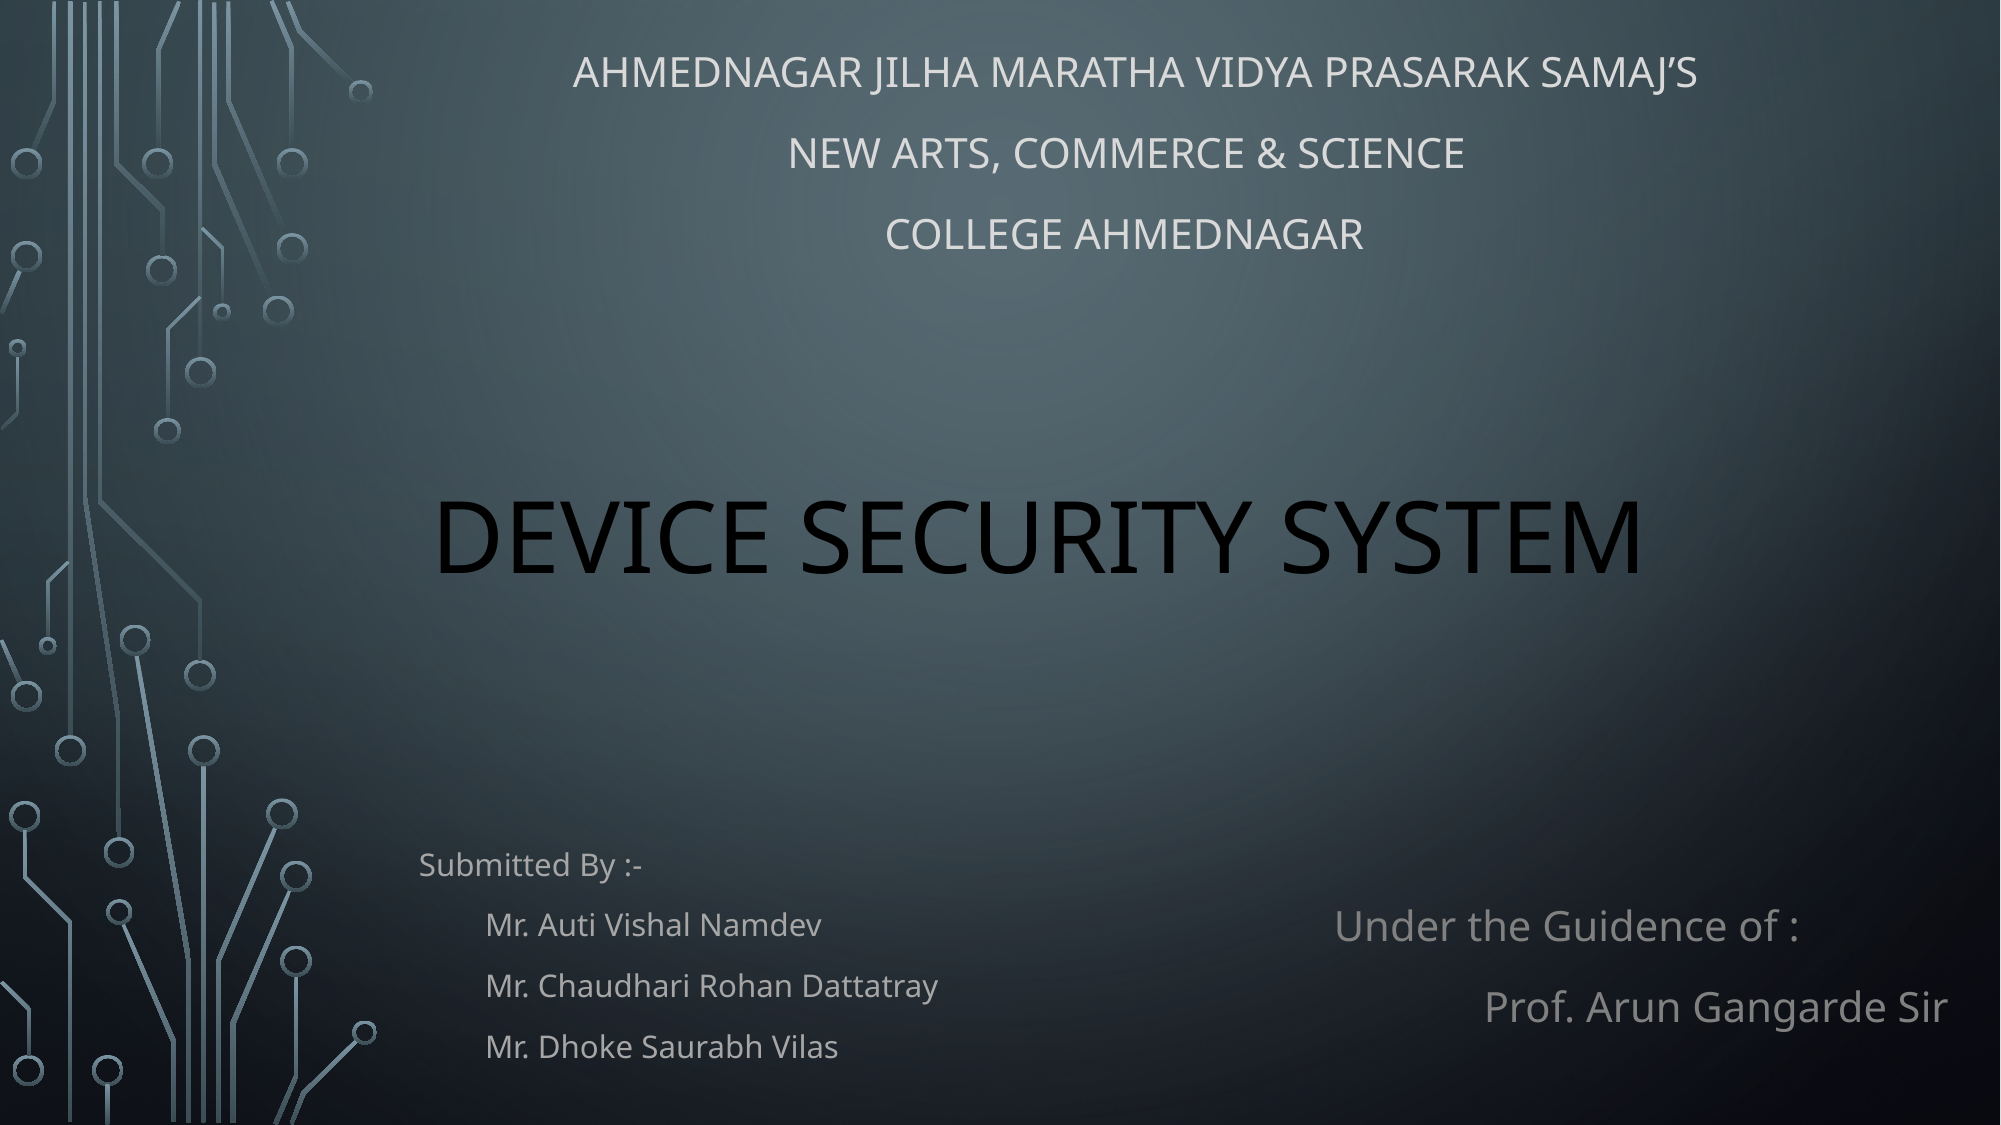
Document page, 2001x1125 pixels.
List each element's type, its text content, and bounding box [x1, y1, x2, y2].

title Device Security System [416, 445, 1747, 603]
text_box Submitted By :- Mr. Auti Vishal Namdev Mr. Chaudhari Rohan Dattatray Mr. Dhoke Saurabh Vilas [403, 829, 996, 1073]
subtitle Ahmednagar jilha Maratha vidya prasarak samaj’s New Arts, Commerce & Science College ahmednagar [557, 28, 2000, 271]
text_box Under the Guidence of : Prof. Arun Gangarde Sir [1318, 882, 2000, 1125]
